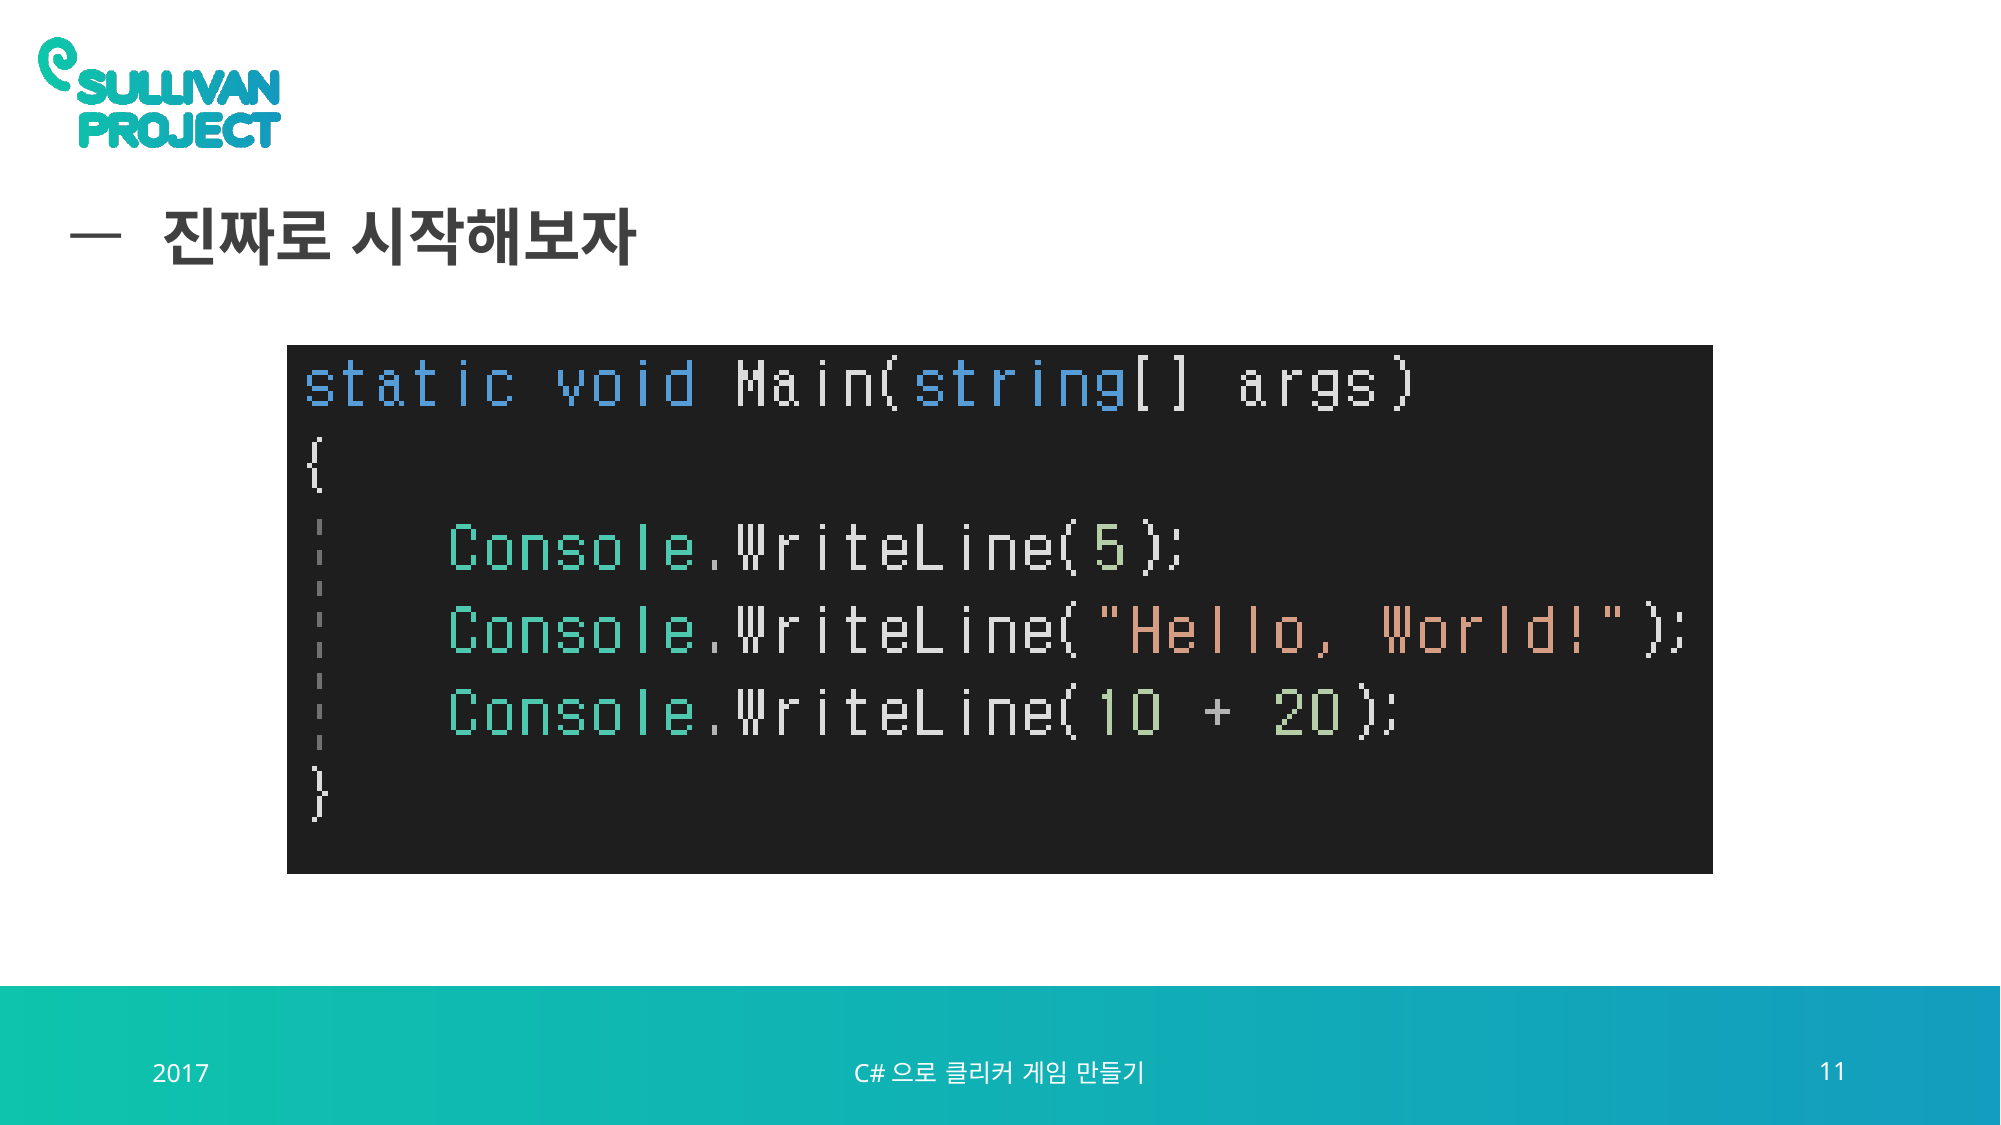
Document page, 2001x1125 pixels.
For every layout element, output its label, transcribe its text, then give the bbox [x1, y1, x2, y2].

slide_number 11 [1412, 1042, 1863, 1103]
slide_number 2017 [137, 1042, 588, 1103]
picture [38, 37, 281, 148]
picture [287, 345, 1713, 874]
title 진짜로 시작해보자 [52, 171, 1000, 309]
footer C#으로 클리커 게임 만들기 [662, 1042, 1338, 1103]
